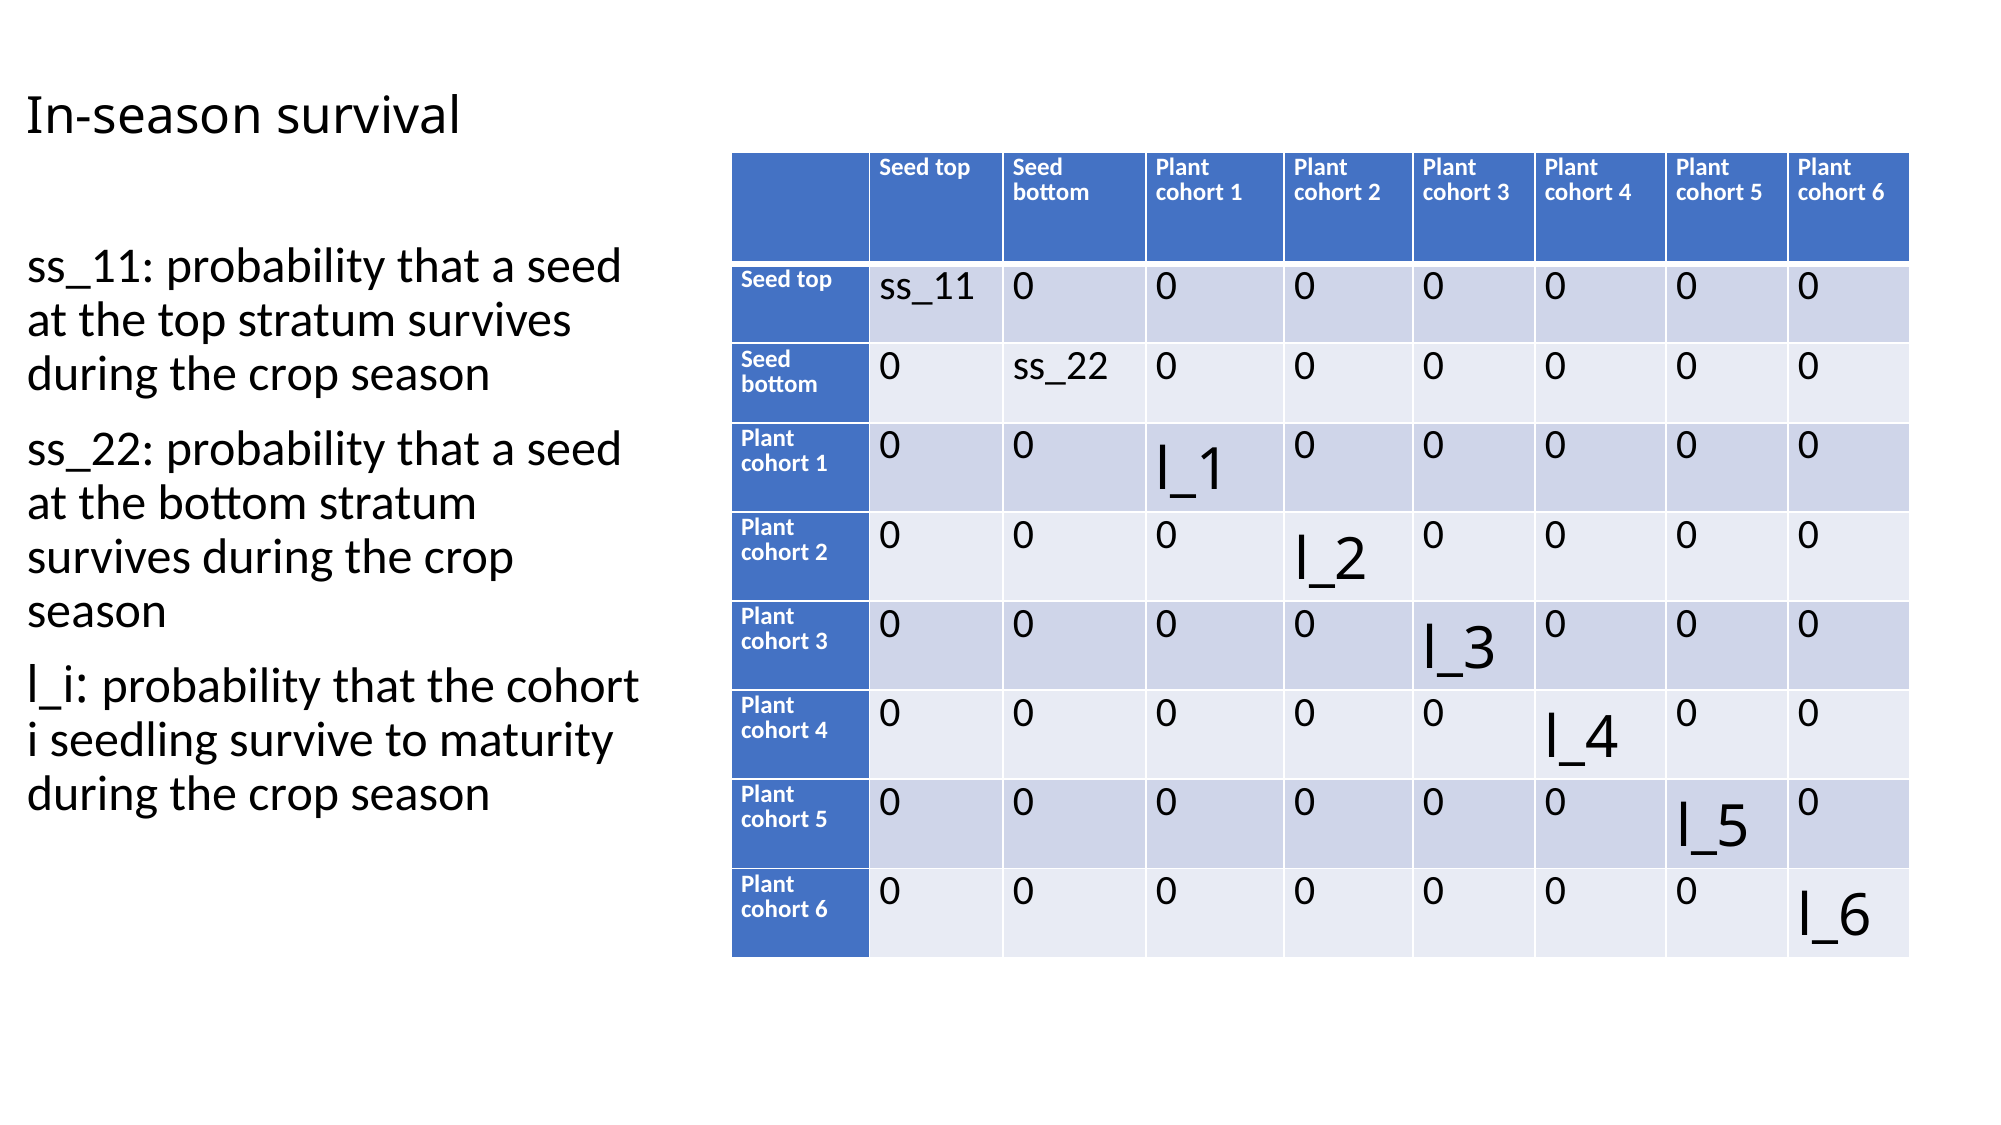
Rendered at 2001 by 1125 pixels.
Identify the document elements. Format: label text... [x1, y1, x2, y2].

table_cell 0 [1285, 869, 1412, 957]
table_cell 0 [1789, 602, 1909, 689]
table_cell 0 [1147, 344, 1283, 422]
table_cell 0 [1285, 602, 1412, 689]
table_cell Plant cohort 4 [732, 691, 869, 778]
table_cell 0 [1004, 780, 1145, 868]
table_cell l_5 [1667, 780, 1787, 868]
table_cell 0 [870, 780, 1002, 868]
table_cell 0 [1285, 780, 1412, 868]
table_cell 0 [1147, 513, 1283, 600]
title In-season survival [11, 51, 563, 153]
table_cell 0 [1147, 267, 1283, 342]
table_cell 0 [1789, 267, 1909, 342]
table_cell l_6 [1789, 869, 1909, 957]
table_header [732, 153, 869, 261]
table_cell 0 [1667, 513, 1787, 600]
table_cell 0 [870, 602, 1002, 689]
table_header Plant cohort 5 [1667, 153, 1787, 261]
table_header Plant cohort 1 [1147, 153, 1283, 261]
table_cell 0 [1004, 869, 1145, 957]
table_cell Plant cohort 1 [732, 424, 869, 511]
table_cell 0 [1536, 602, 1665, 689]
table_header Seed bottom [1004, 153, 1145, 261]
table_cell 0 [1667, 344, 1787, 422]
table_cell 0 [1789, 344, 1909, 422]
table_cell 0 [1004, 691, 1145, 778]
table_header Plant cohort 4 [1536, 153, 1665, 261]
table_cell 0 [1789, 780, 1909, 868]
table_cell 0 [1667, 691, 1787, 778]
table_cell 0 [1536, 780, 1665, 868]
table_cell l_2 [1285, 513, 1412, 600]
table_cell 0 [1536, 267, 1665, 342]
table_cell 0 [1004, 602, 1145, 689]
table_cell 0 [1004, 424, 1145, 511]
table_cell 0 [1536, 424, 1665, 511]
list ss_11: probability that a seed at the top stratum survives during the crop season ss_22: probability that a seed at the bottom stratum survives during the crop season l_i: probability that the cohort i seedling survive to maturity during the crop season [11, 232, 657, 858]
table_cell 0 [1536, 869, 1665, 957]
table_cell 0 [1414, 691, 1534, 778]
table_cell 0 [1414, 869, 1534, 957]
table_cell 0 [870, 691, 1002, 778]
table_cell ss_22 [1004, 344, 1145, 422]
table_cell 0 [870, 344, 1002, 422]
table_cell 0 [1414, 513, 1534, 600]
table_cell 0 [870, 869, 1002, 957]
table_cell Seed bottom [732, 344, 869, 422]
table_cell l_3 [1414, 602, 1534, 689]
table_cell 0 [1414, 344, 1534, 422]
table_header Plant cohort 2 [1285, 153, 1412, 261]
table_cell 0 [1285, 267, 1412, 342]
table_cell 0 [1414, 780, 1534, 868]
table_cell 0 [1667, 602, 1787, 689]
table_cell 0 [1536, 344, 1665, 422]
table_cell 0 [1285, 691, 1412, 778]
table_cell 0 [1667, 424, 1787, 511]
table_header Plant cohort 6 [1789, 153, 1909, 261]
table_cell l_4 [1536, 691, 1665, 778]
table_cell 0 [1004, 513, 1145, 600]
table_cell 0 [1285, 424, 1412, 511]
table_cell 0 [1414, 424, 1534, 511]
table_cell Plant cohort 3 [732, 602, 869, 689]
table_cell Plant cohort 2 [732, 513, 869, 600]
table_cell 0 [1667, 869, 1787, 957]
table_cell Plant cohort 6 [732, 869, 869, 957]
table_cell Plant cohort 5 [732, 780, 869, 868]
table_cell 0 [1667, 267, 1787, 342]
table_cell 0 [1147, 602, 1283, 689]
table_cell 0 [1414, 267, 1534, 342]
table_cell 0 [1789, 513, 1909, 600]
table_cell 0 [1285, 344, 1412, 422]
table_cell 0 [1004, 267, 1145, 342]
table_cell ss_11 [870, 267, 1002, 342]
table_cell Seed top [732, 267, 869, 342]
table_header Seed top [870, 153, 1002, 261]
table_header Plant cohort 3 [1414, 153, 1534, 261]
table_cell l_1 [1147, 424, 1283, 511]
table_cell 0 [870, 424, 1002, 511]
table_cell 0 [1147, 869, 1283, 957]
table_cell 0 [1147, 780, 1283, 868]
table_cell 0 [1536, 513, 1665, 600]
table_cell 0 [1147, 691, 1283, 778]
table_cell 0 [1789, 691, 1909, 778]
table_cell 0 [870, 513, 1002, 600]
table_cell 0 [1789, 424, 1909, 511]
